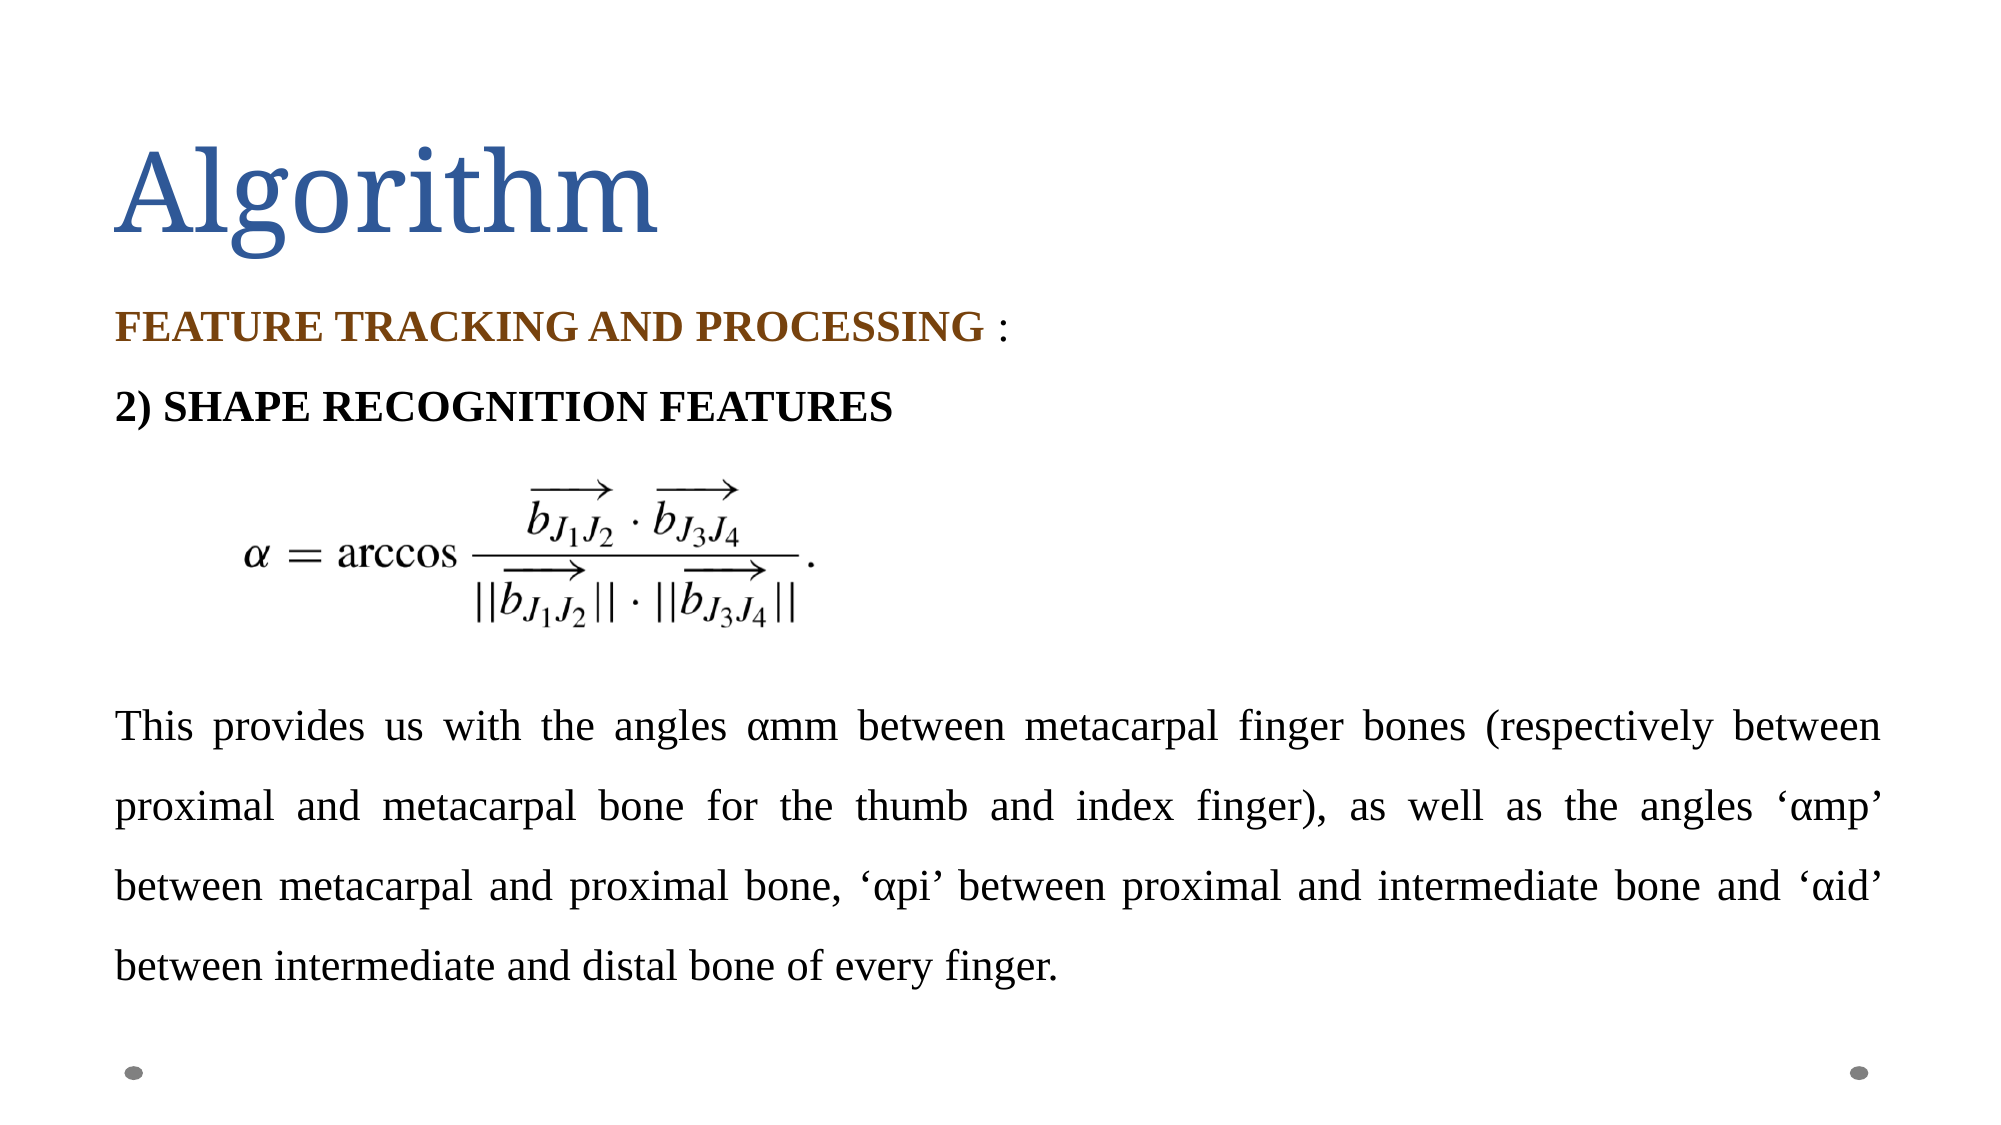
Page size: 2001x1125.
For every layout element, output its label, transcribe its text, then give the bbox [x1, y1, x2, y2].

title Algorithm [99, 0, 1900, 262]
list FEATURE TRACKING AND PROCESSING : 2) SHAPE RECOGNITION FEATURES This provides us with the angles αmm between metacarpal finger bones (respectively between proximal and metacarpal bone for the thumb and index finger), as well as the angles ‘αmp’ between metacarpal and proximal bone, ‘αpi’ between proximal and intermediate bone and ‘αid’ between intermediate and distal bone of every finger. [99, 262, 1900, 1005]
picture [215, 468, 846, 643]
